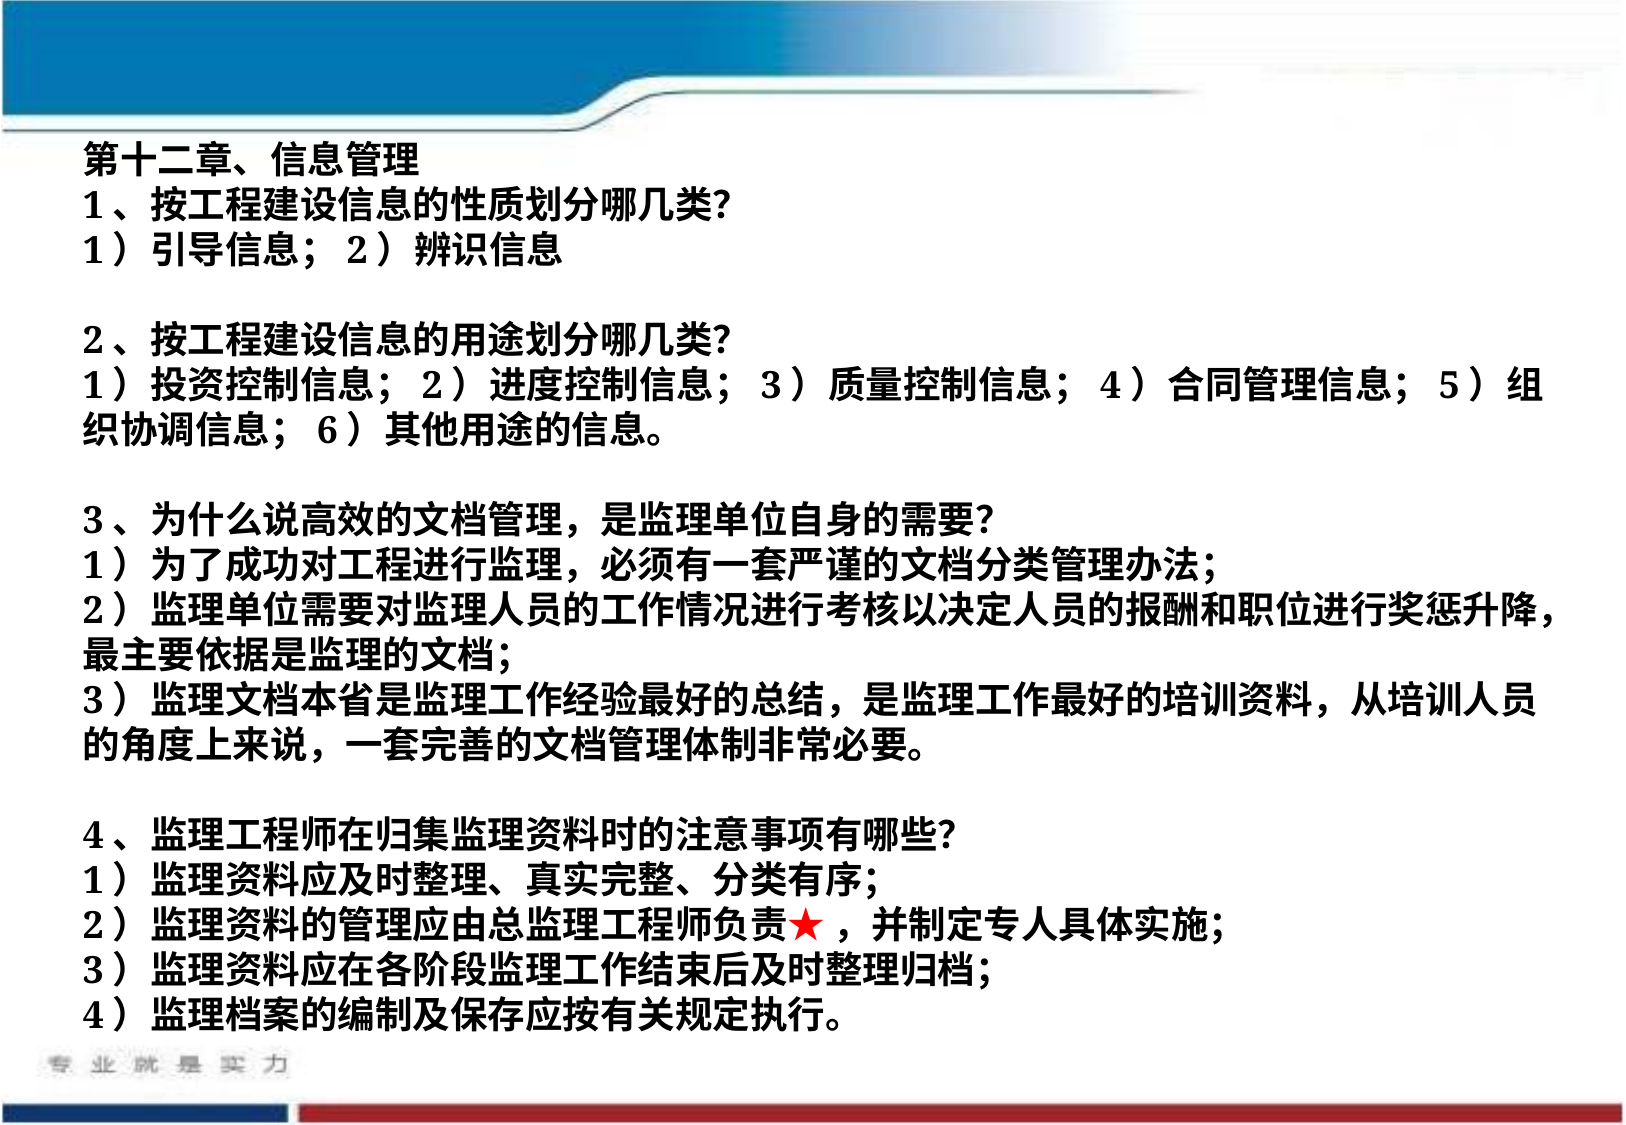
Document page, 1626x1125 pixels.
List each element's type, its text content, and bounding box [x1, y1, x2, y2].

text_box 第十二章、信息管理 1、按工程建设信息的性质划分哪几类？ 1）引导信息；2）辨识信息 2、按工程建设信息的用途划分哪几类？ 1）投资控制信息；2）进度控制信息；3）质量控制信息；4）合同管理信息；5）组织协调信息；6）其他用途的信息。 3、为什么说高效的文档管理，是监理单位自身的需要？ 1）为了成功对工程进行监理，必须有一套严谨的文档分类管理办法； 2）监理单位需要对监理人员的工作情况进行考核以决定人员的报酬和职位进行奖惩升降，最主要依据是监理的文档； 3）监理文档本省是监理工作经验最好的总结，是监理工作最好的培训资料，从培训人员的角度上来说，一套完善的文档管理体制非常必要。 4、监理工程师在归集监理资料时的注意事项有哪些？ 1）监理资料应及时整理、真实完整、分类有序； 2）监理资料的管理应由总监理工程师负责★ ，并制定专人具体实施； 3）监理资料应在各阶段监理工作结束后及时整理归档； 4）监理档案的编制及保存应按有关规定执行。 [68, 129, 1563, 1089]
picture [1, 0, 1625, 1125]
